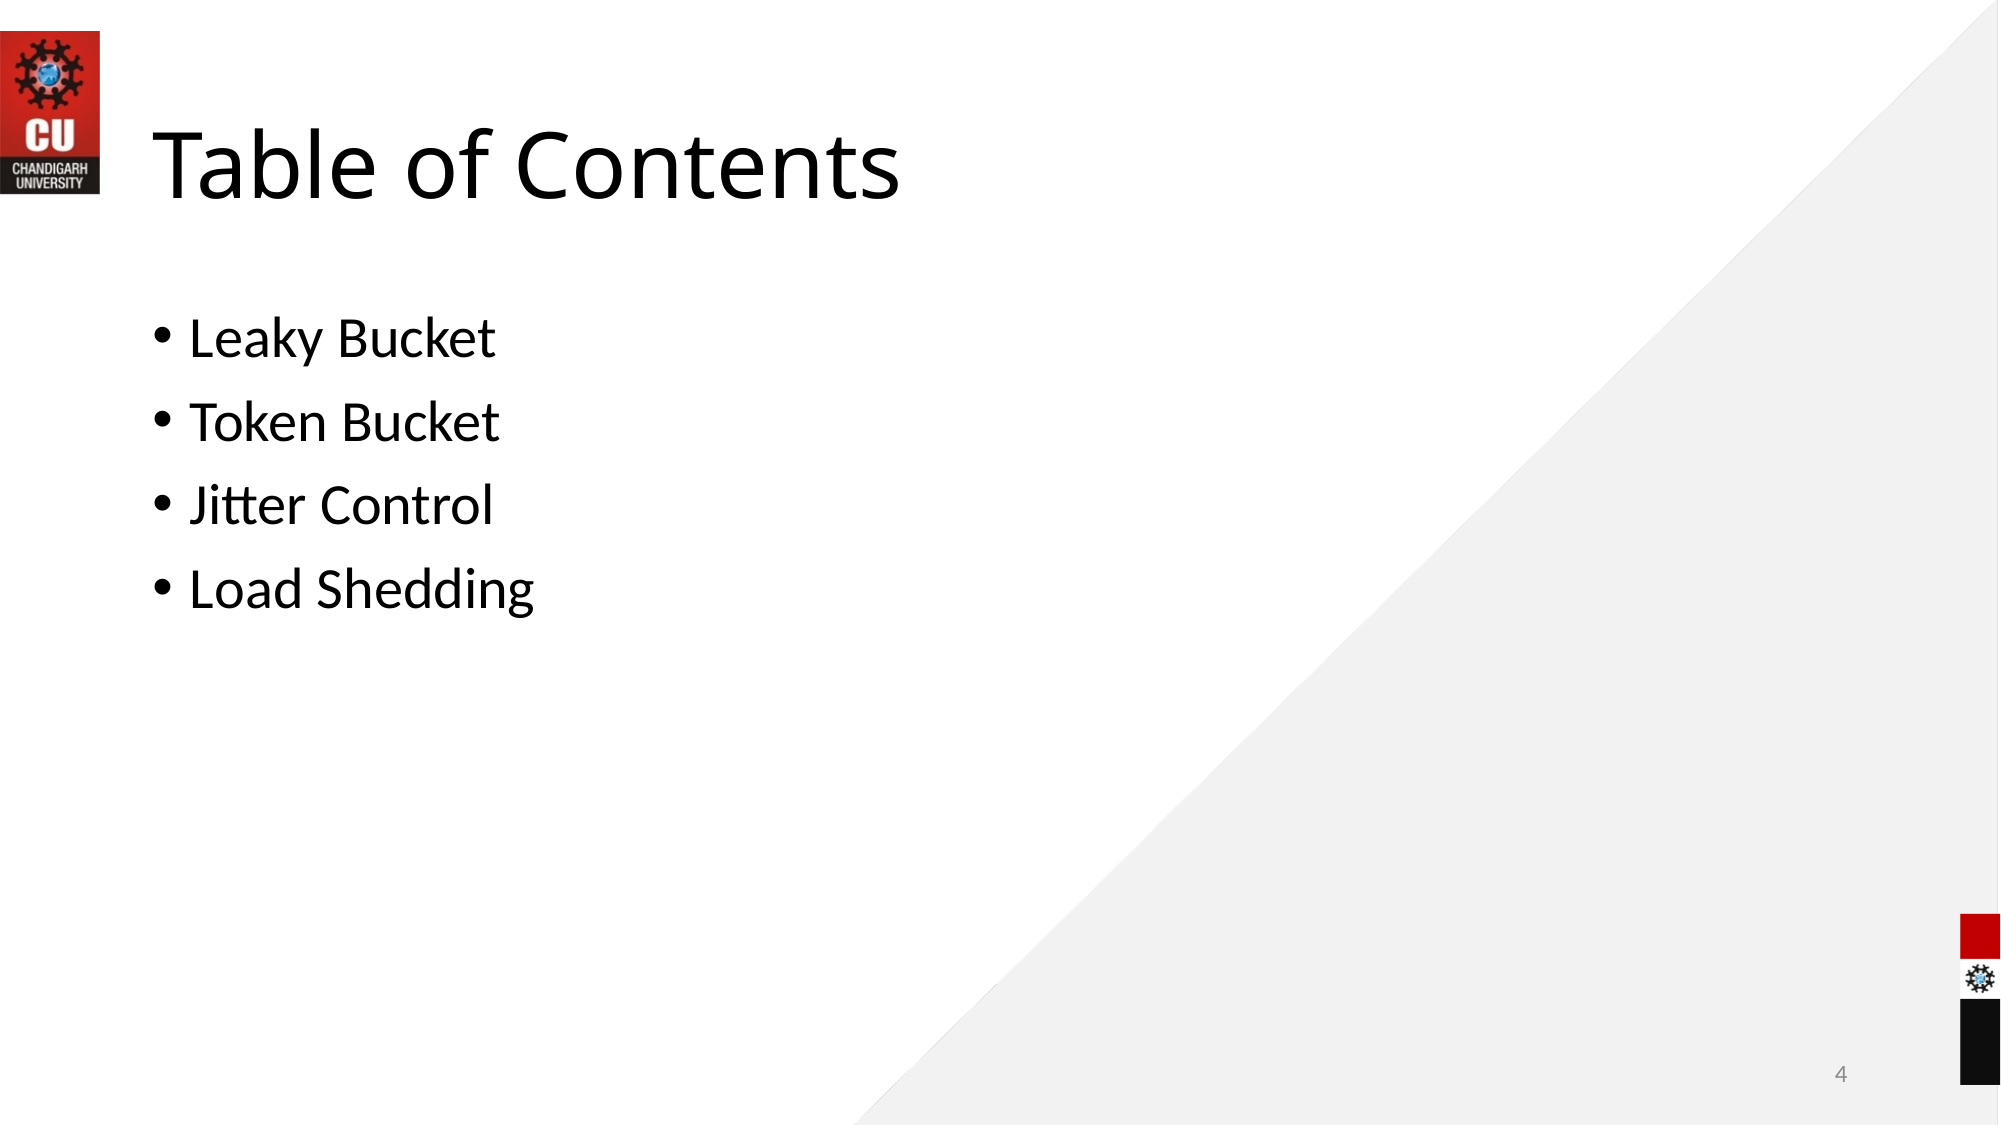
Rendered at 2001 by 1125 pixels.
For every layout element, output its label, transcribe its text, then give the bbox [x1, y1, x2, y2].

title Table of Contents [137, 59, 1863, 278]
slide_number 4 [1412, 1042, 1863, 1103]
picture [0, 0, 2001, 1125]
list Leaky Bucket Token Bucket Jitter Control Load Shedding [137, 299, 1863, 1014]
